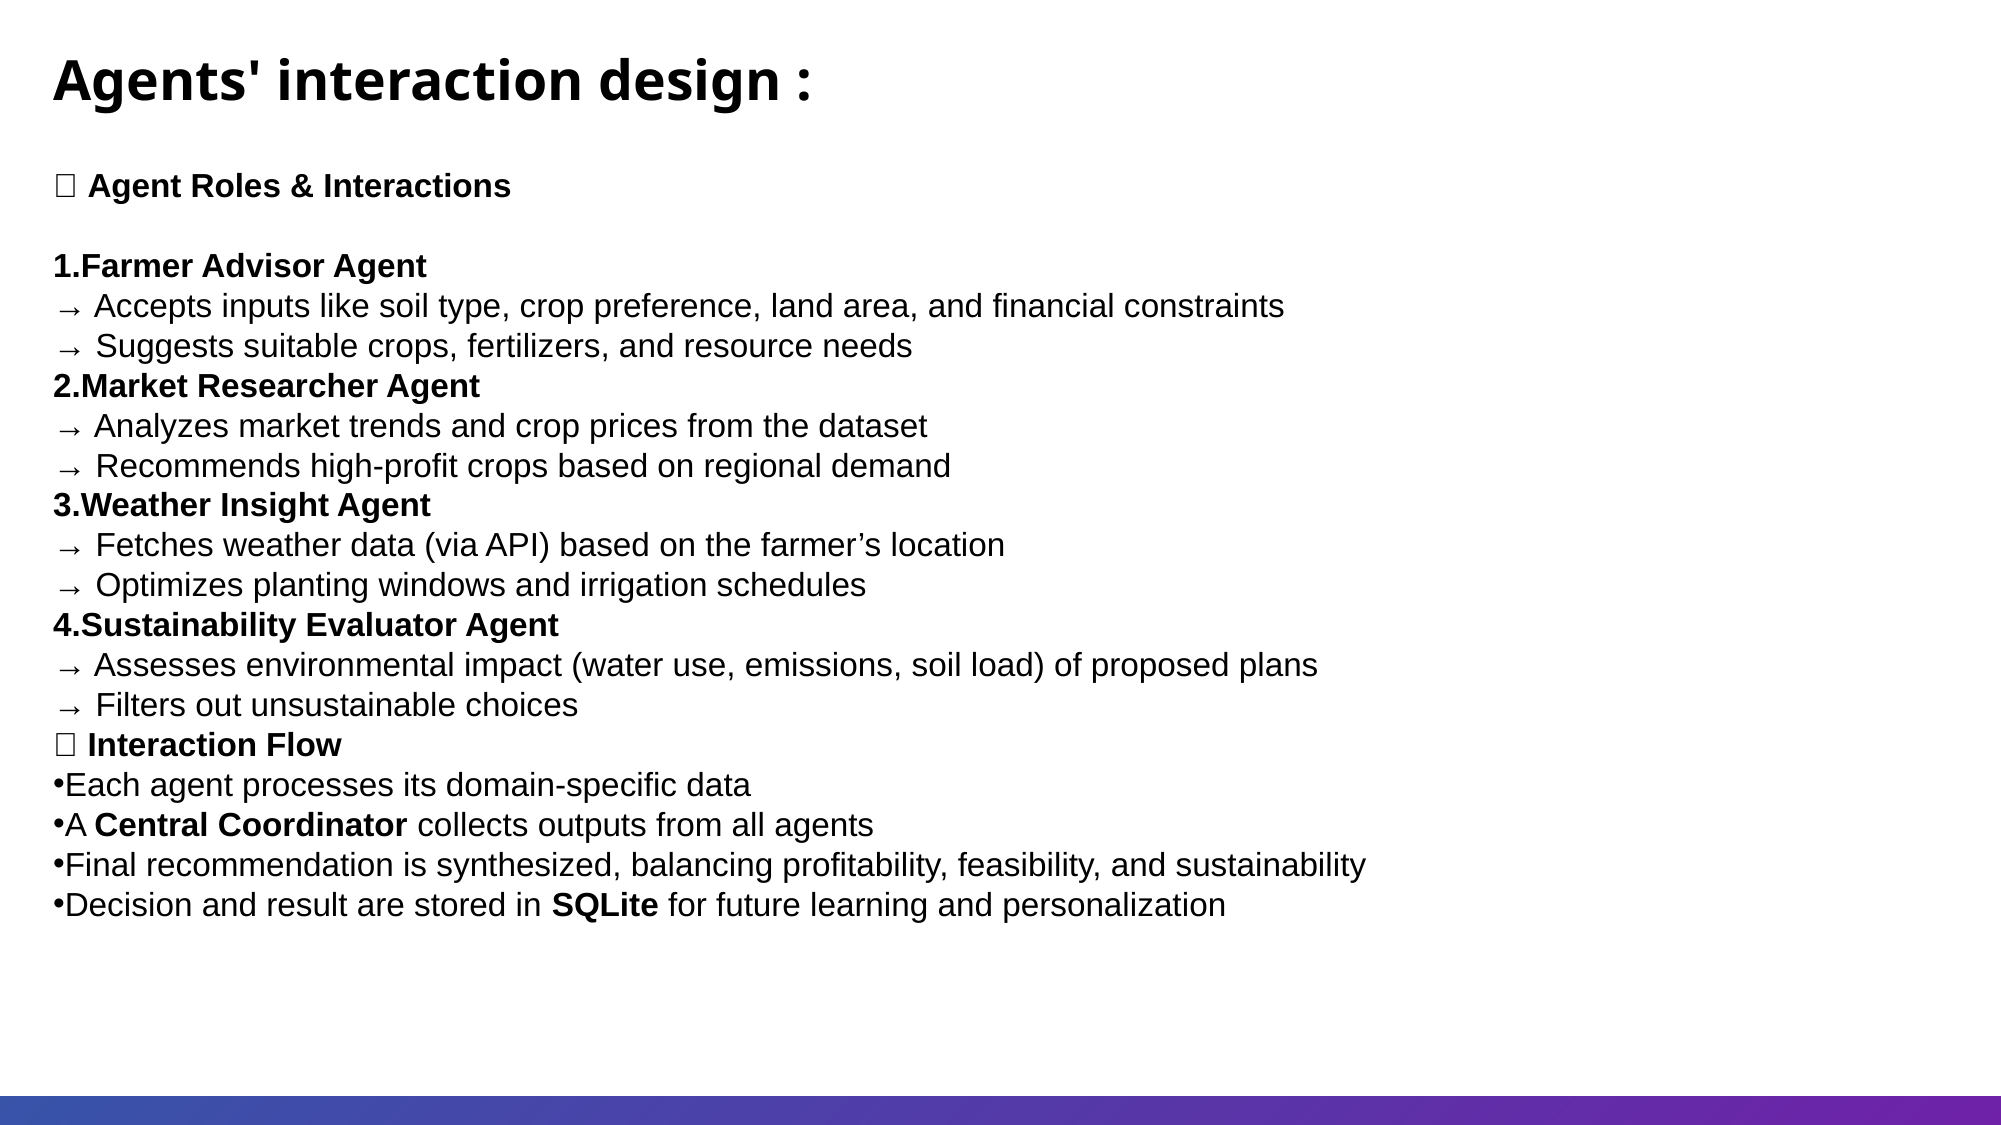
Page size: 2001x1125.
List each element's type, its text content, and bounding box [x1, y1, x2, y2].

text_box [0, 1096, 2000, 1125]
text_box Agents' interaction design : 👥 Agent Roles & Interactions Farmer Advisor Agent → Accepts inputs like soil type, crop preference, land area, and financial constraints → Suggests suitable crops, fertilizers, and resource needs Market Researcher Agent → Analyzes market trends and crop prices from the dataset → Recommends high-profit crops based on regional demand Weather Insight Agent → Fetches weather data (via API) based on the farmer’s location → Optimizes planting windows and irrigation schedules Sustainability Evaluator Agent → Assesses environmental impact (water use, emissions, soil load) of proposed plans → Filters out unsustainable choices 🔄 Interaction Flow Each agent processes its domain-specific data A Central Coordinator collects outputs from all agents Final recommendation is synthesized, balancing profitability, feasibility, and sustainability Decision and result are stored in SQLite for future learning and personalization [53, 57, 1896, 197]
